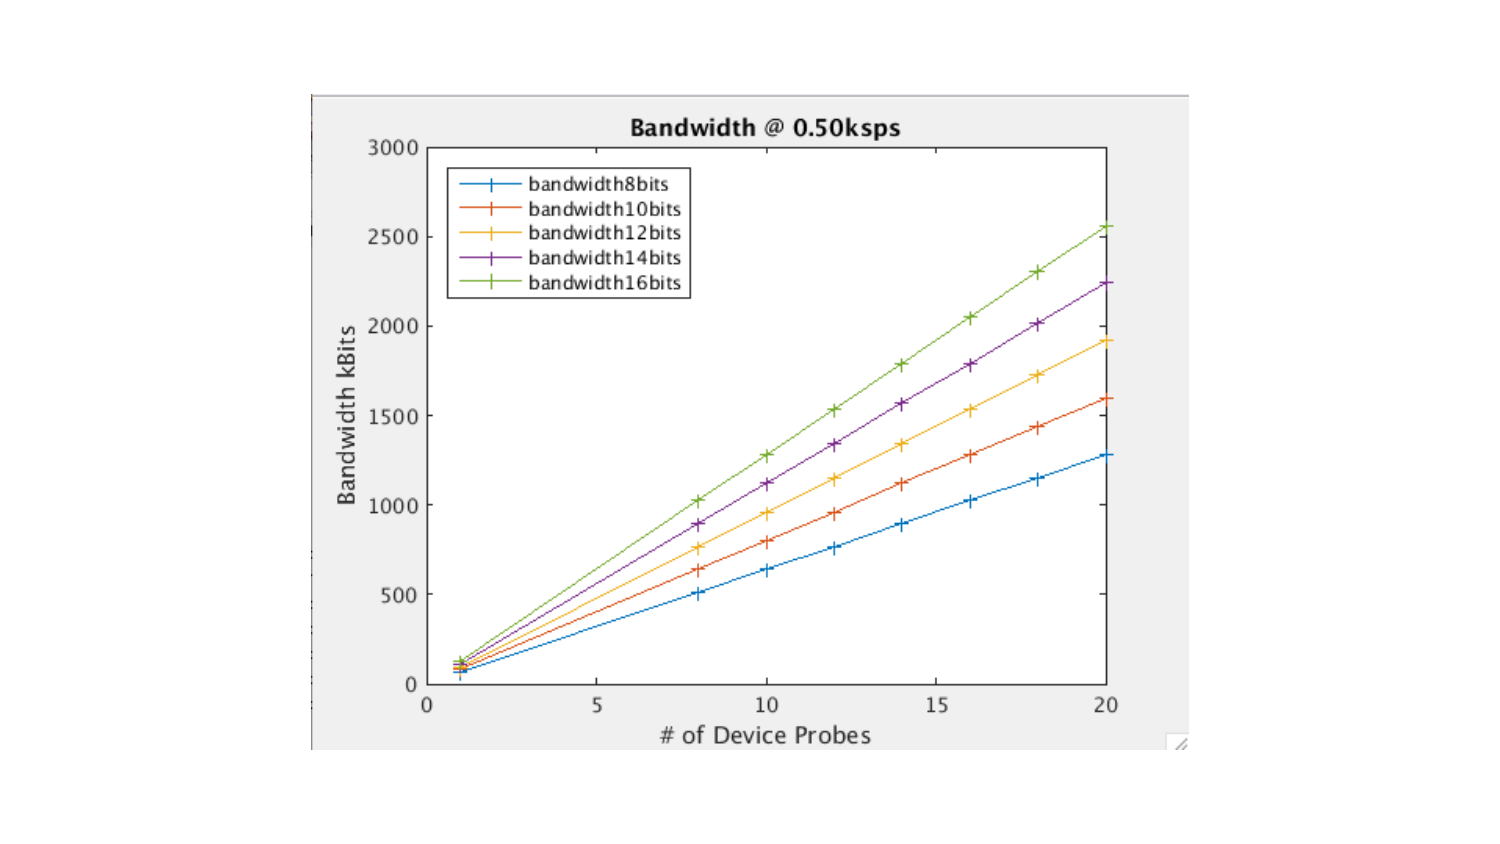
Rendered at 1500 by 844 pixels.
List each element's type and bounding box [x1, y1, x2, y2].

picture [311, 94, 1189, 750]
